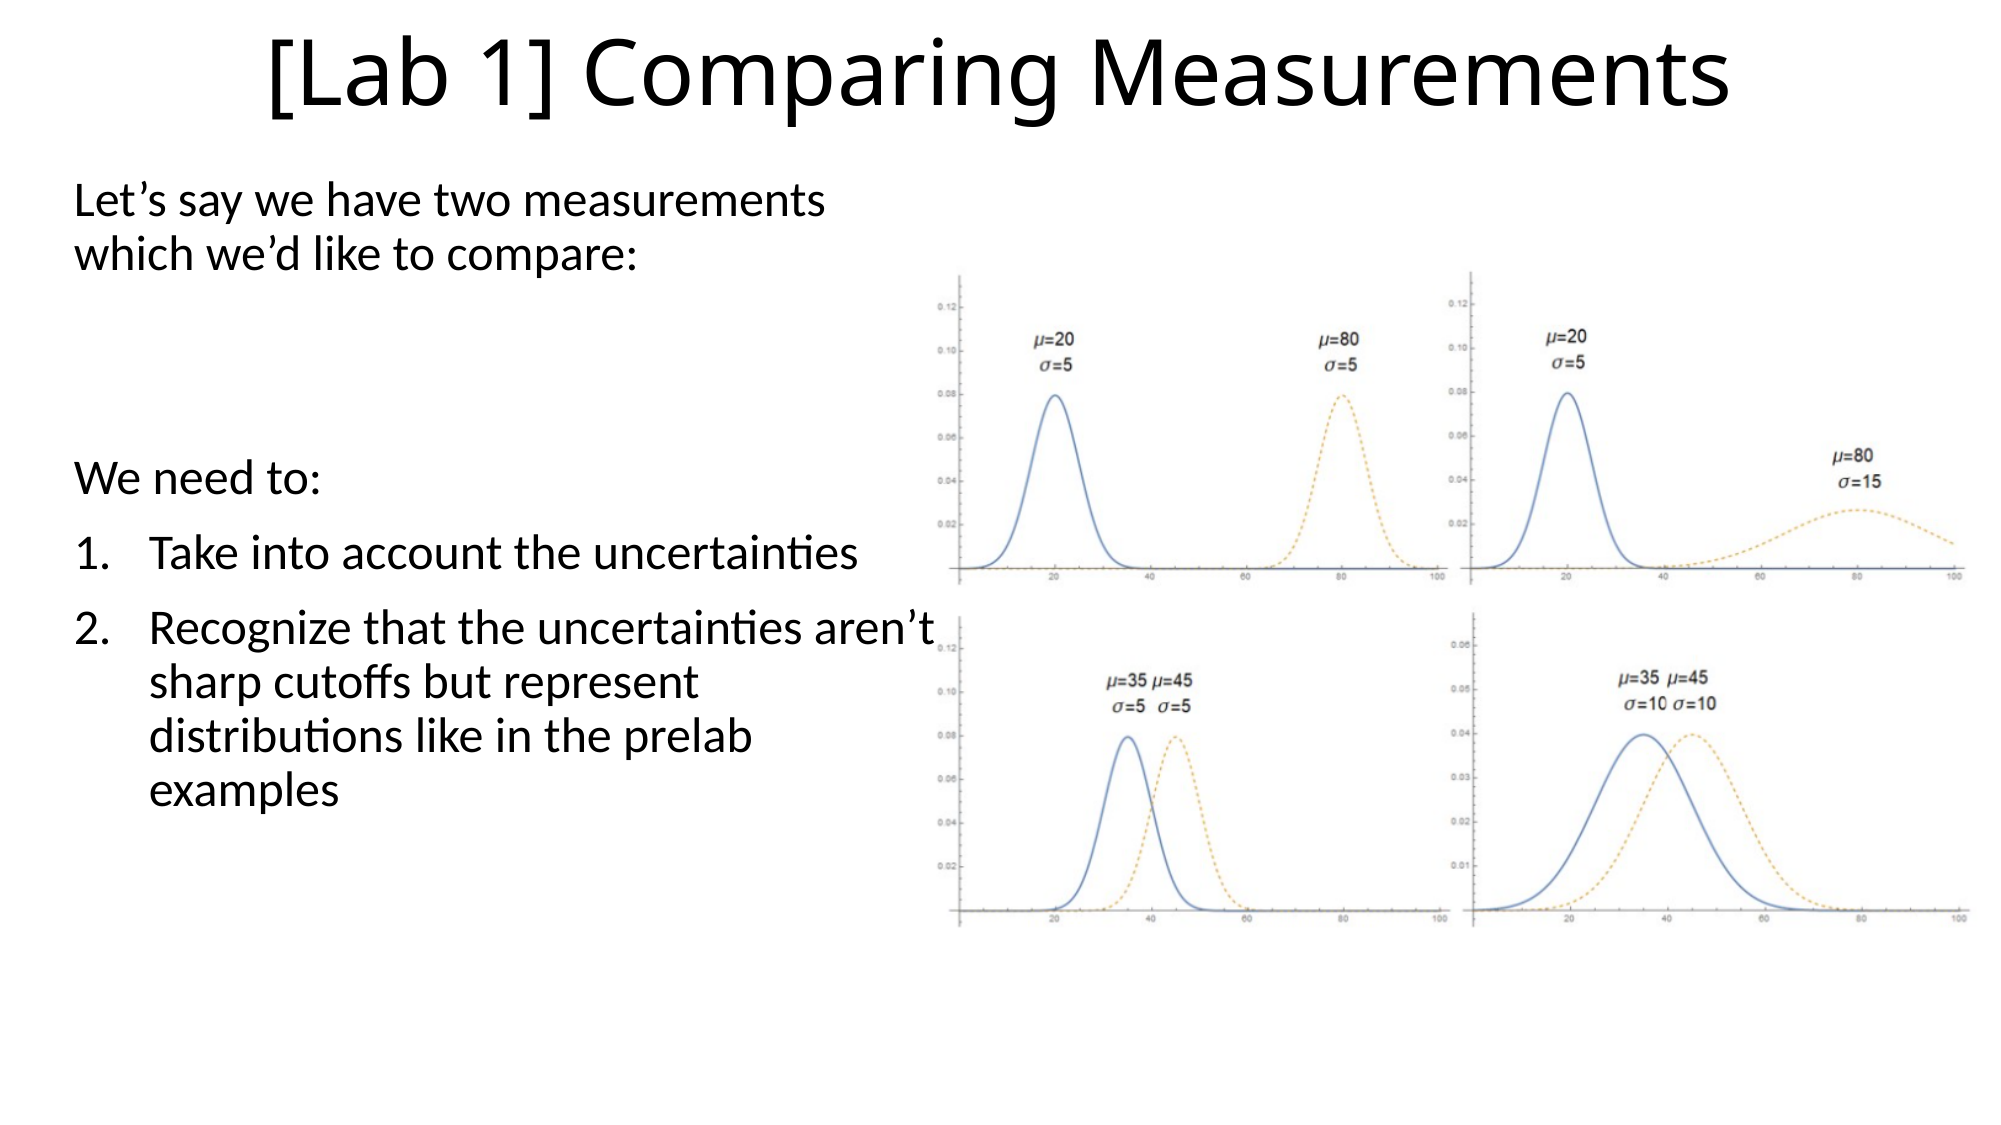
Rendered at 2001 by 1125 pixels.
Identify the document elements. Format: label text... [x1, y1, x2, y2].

title [Lab 1] Comparing Measurements [137, 10, 1863, 141]
picture [888, 261, 2000, 960]
